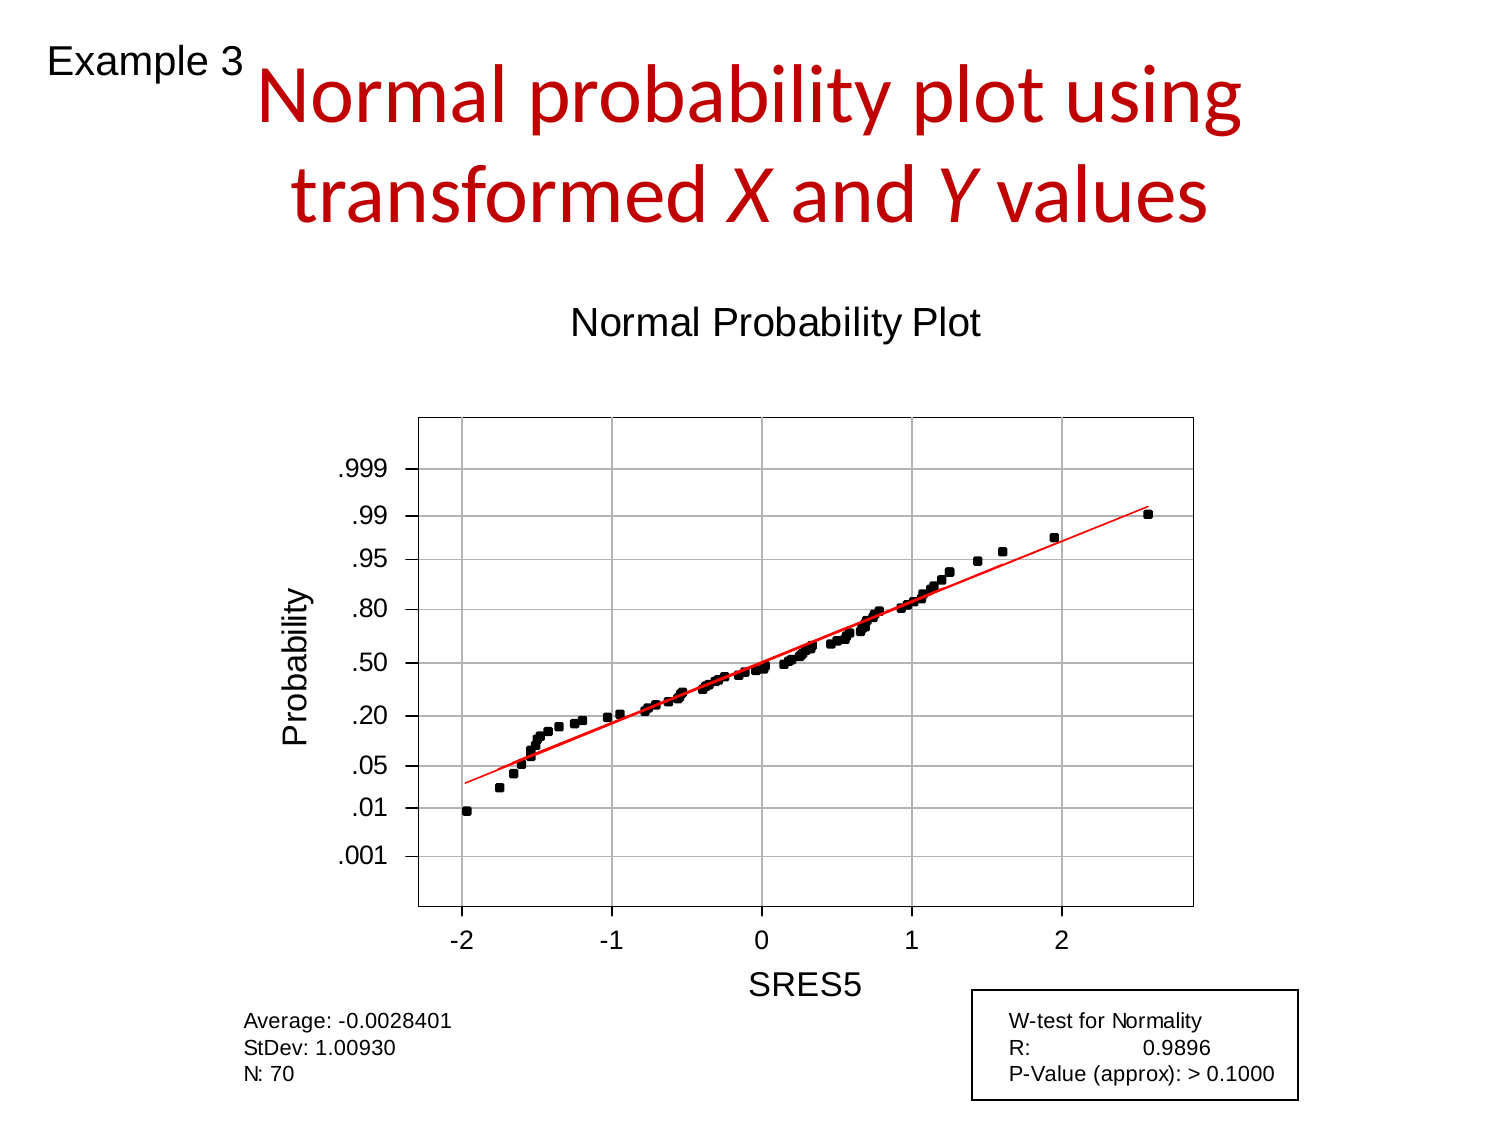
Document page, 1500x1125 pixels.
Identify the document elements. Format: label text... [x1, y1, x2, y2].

title Normal probability plot using transformed X and Y values [75, 45, 1425, 233]
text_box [179, 295, 1342, 1091]
text_box Example 3 [31, 26, 287, 91]
